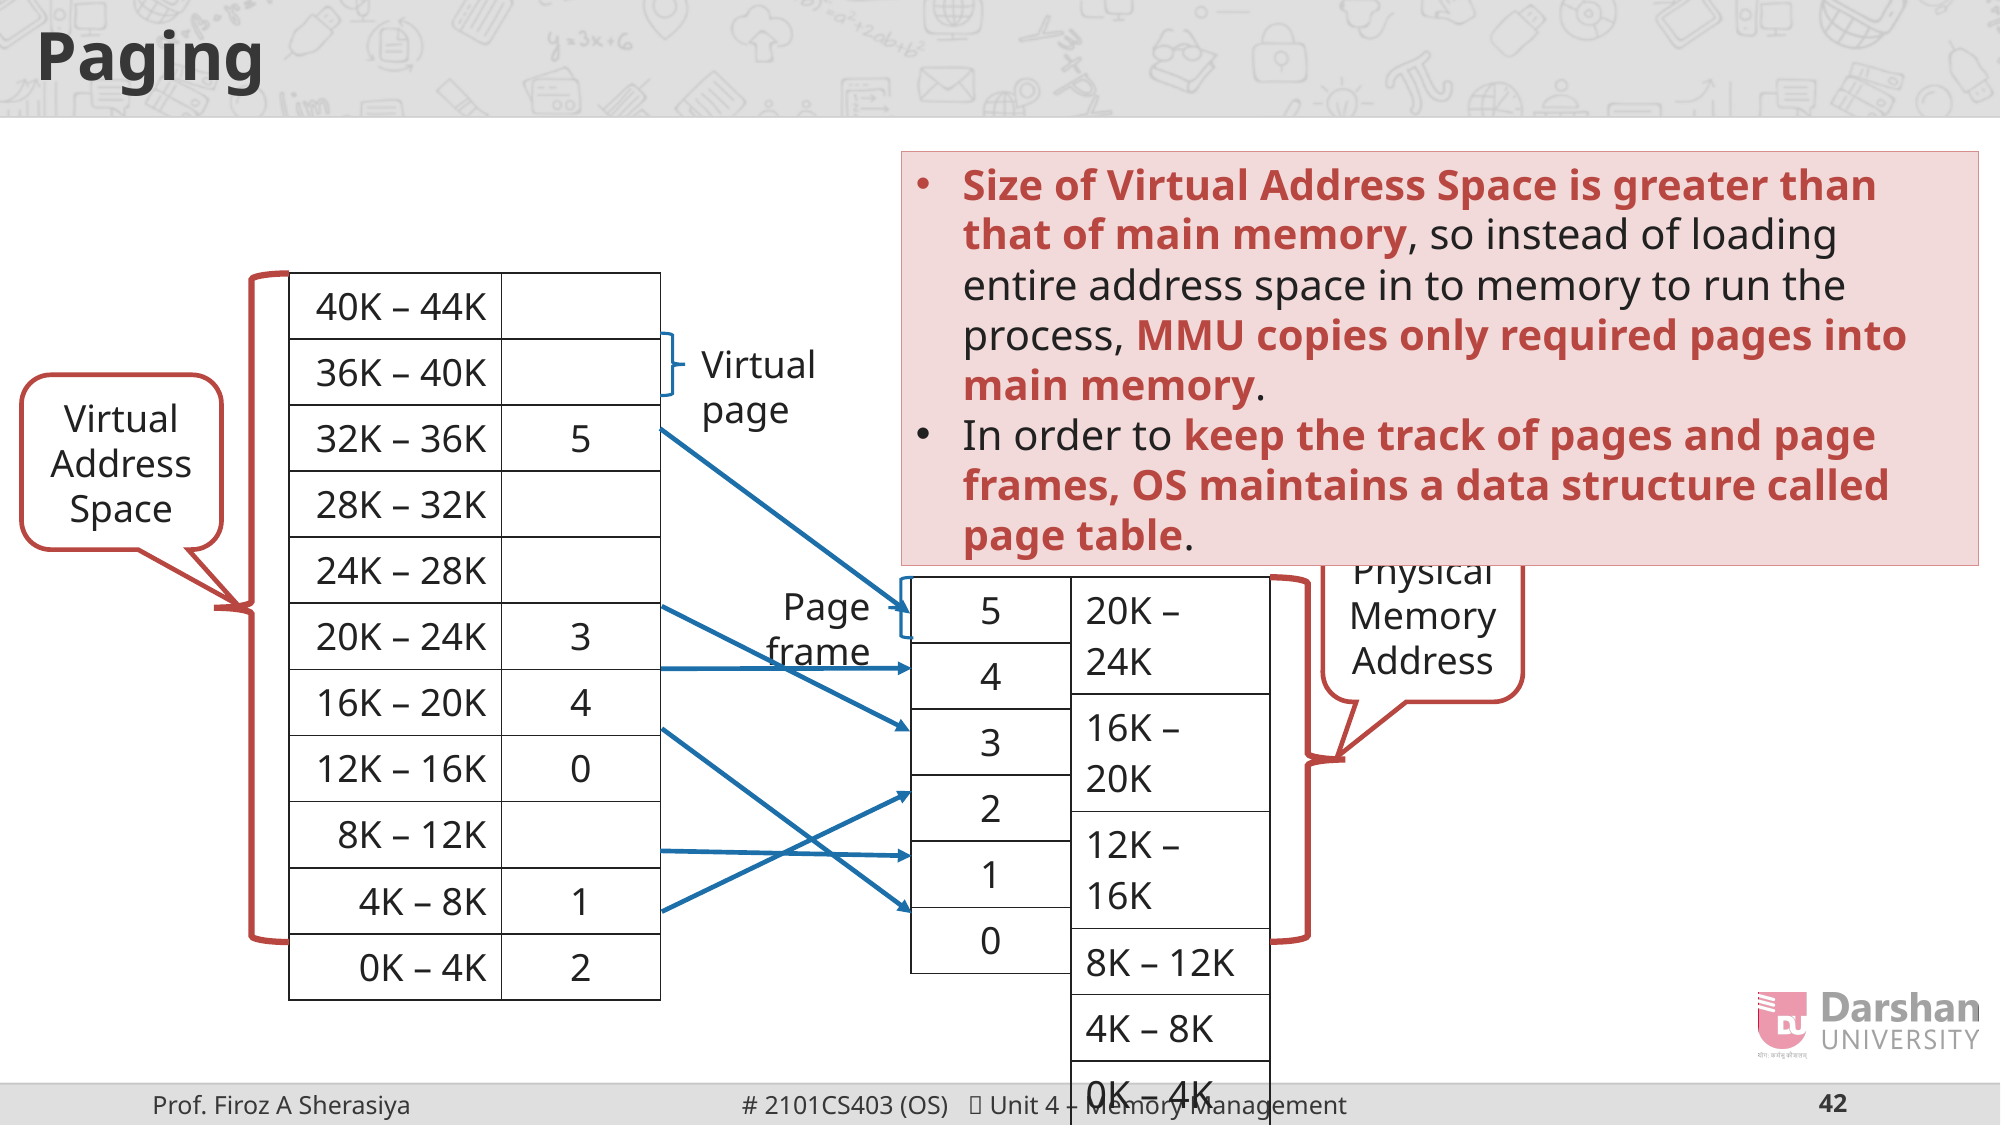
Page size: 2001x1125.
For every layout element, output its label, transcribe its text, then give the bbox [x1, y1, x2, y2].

table_cell [502, 340, 660, 404]
table_cell 0 [502, 736, 660, 801]
table_cell 4 [912, 644, 1070, 708]
text_box Virtual Address Space [20, 373, 238, 606]
table_cell [502, 472, 660, 536]
table_cell 12K – 16K [290, 736, 501, 801]
table_header 40K – 44K [290, 274, 501, 338]
table_cell 3 [912, 710, 1070, 774]
table_cell 36K – 40K [290, 340, 501, 404]
table_cell 24K – 28K [290, 538, 501, 602]
title Paging [0, 0, 2000, 117]
table_cell 12K – 16K [1072, 812, 1269, 928]
table_cell 4K – 8K [290, 869, 501, 933]
table_header 5 [912, 578, 1070, 642]
text_box [1270, 576, 1346, 943]
table_cell 2 [502, 935, 660, 999]
table_cell [502, 538, 660, 602]
table_cell 5 [502, 406, 660, 470]
table_cell 8K – 12K [290, 802, 501, 867]
text_box Physical Memory Address [1321, 566, 1524, 760]
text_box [661, 791, 912, 912]
text_box Virtual page [686, 333, 901, 428]
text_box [661, 606, 911, 668]
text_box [661, 728, 912, 791]
table_cell 28K – 32K [290, 472, 501, 536]
table_header 20K – 24K [1072, 578, 1269, 693]
table_cell 1 [912, 842, 1070, 907]
table_cell 16K – 20K [290, 670, 501, 735]
table_cell 20K – 24K [290, 604, 501, 669]
table_cell 3 [502, 604, 660, 669]
text_box [660, 332, 686, 397]
table_header 1 [1758, 992, 1979, 1059]
table_header [502, 274, 660, 338]
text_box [660, 428, 911, 614]
table_cell 0K – 4K [1072, 1062, 1269, 1125]
text_box [214, 272, 290, 944]
table_cell 2 [912, 776, 1070, 840]
table_cell [502, 802, 660, 867]
table_cell 0K – 4K [290, 935, 501, 999]
table_cell 4K – 8K [1072, 995, 1269, 1060]
table_cell 32K – 36K [290, 406, 501, 470]
table_cell 1 [502, 869, 660, 933]
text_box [661, 669, 911, 728]
table_cell 8K – 12K [1072, 929, 1269, 994]
text_box Size of Virtual Address Space is greater than that of main memory, so instead of loading entire address space in to memory to run the process, MMU copies only required pages into main memory. In order to keep the track of pages and page frames, OS maintains a data structure called page table. [901, 151, 1979, 566]
table_cell 0 [912, 908, 1070, 973]
table_cell 16K – 20K [1072, 695, 1269, 811]
table_cell 4 [502, 670, 660, 735]
